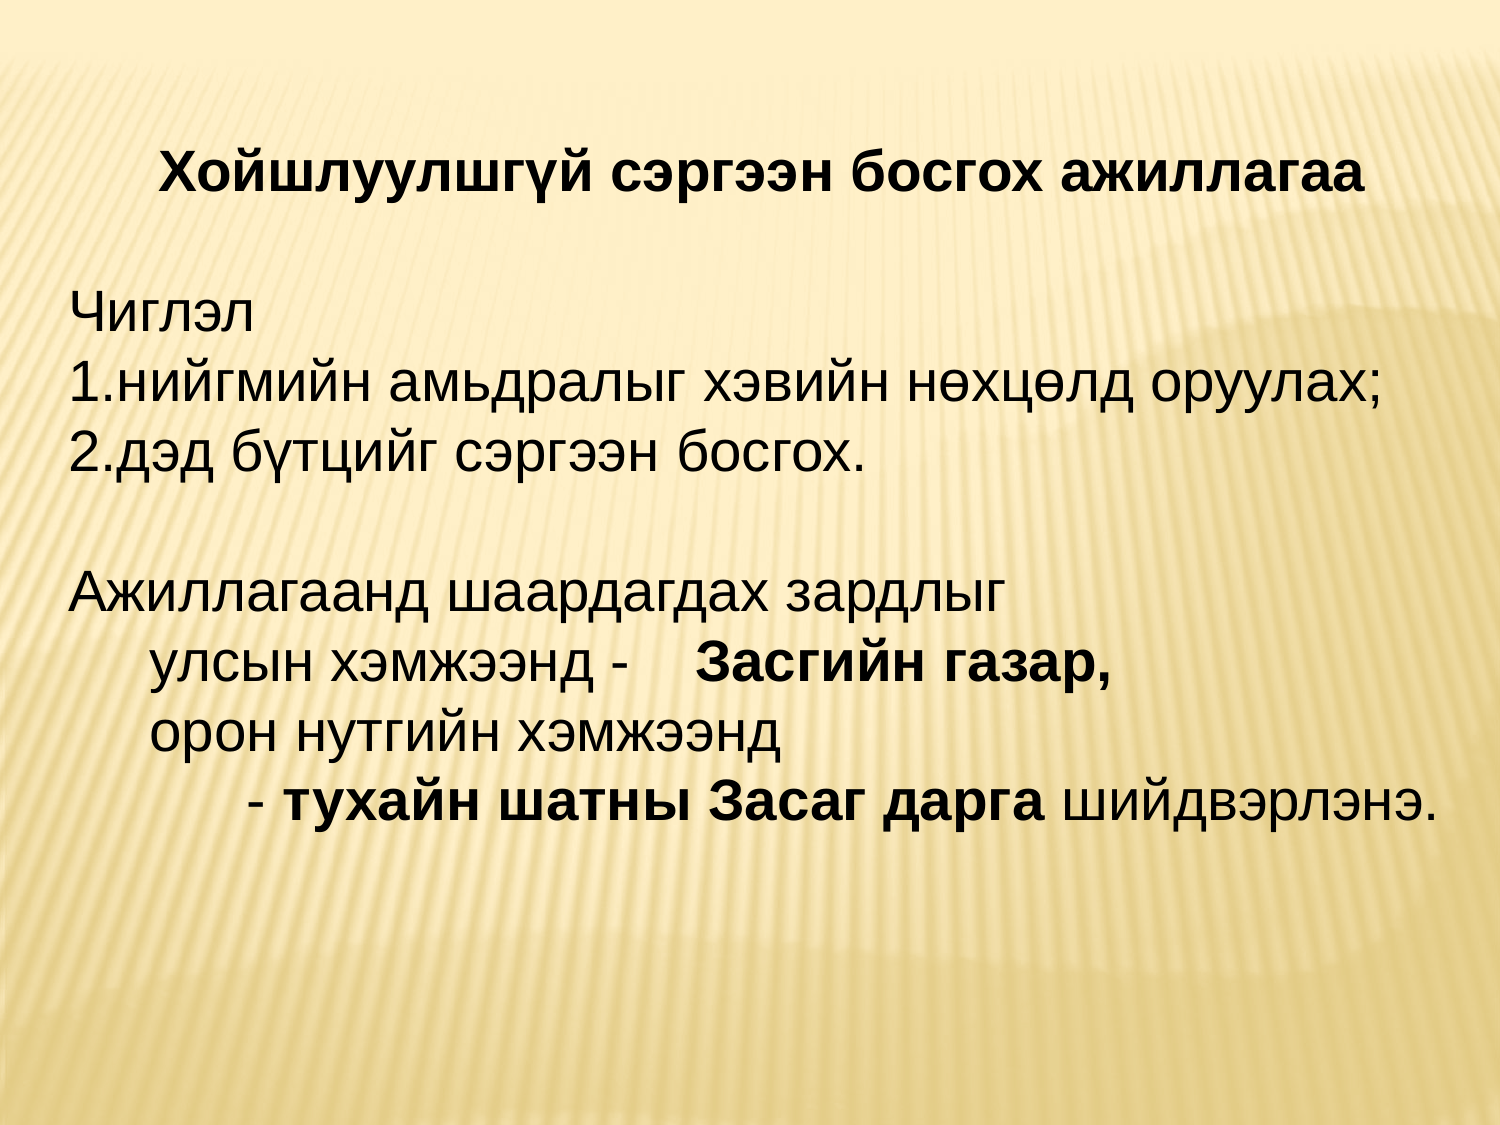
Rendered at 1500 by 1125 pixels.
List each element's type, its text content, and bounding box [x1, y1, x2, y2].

text_box Хойшлуулшгүй сэргээн босгох ажиллагаа Чиглэл 1.нийгмийн амьдралыг хэвийн нөхцөлд оруулах; 2.дэд бүтцийг сэргээн босгох. Ажиллагаанд шаардагдах зардлыг улсын хэмжээнд - Засгийн газар, орон нутгийн хэмжээнд - тухайн шатны Засаг дарга шийдвэрлэнэ. [53, 125, 1471, 840]
